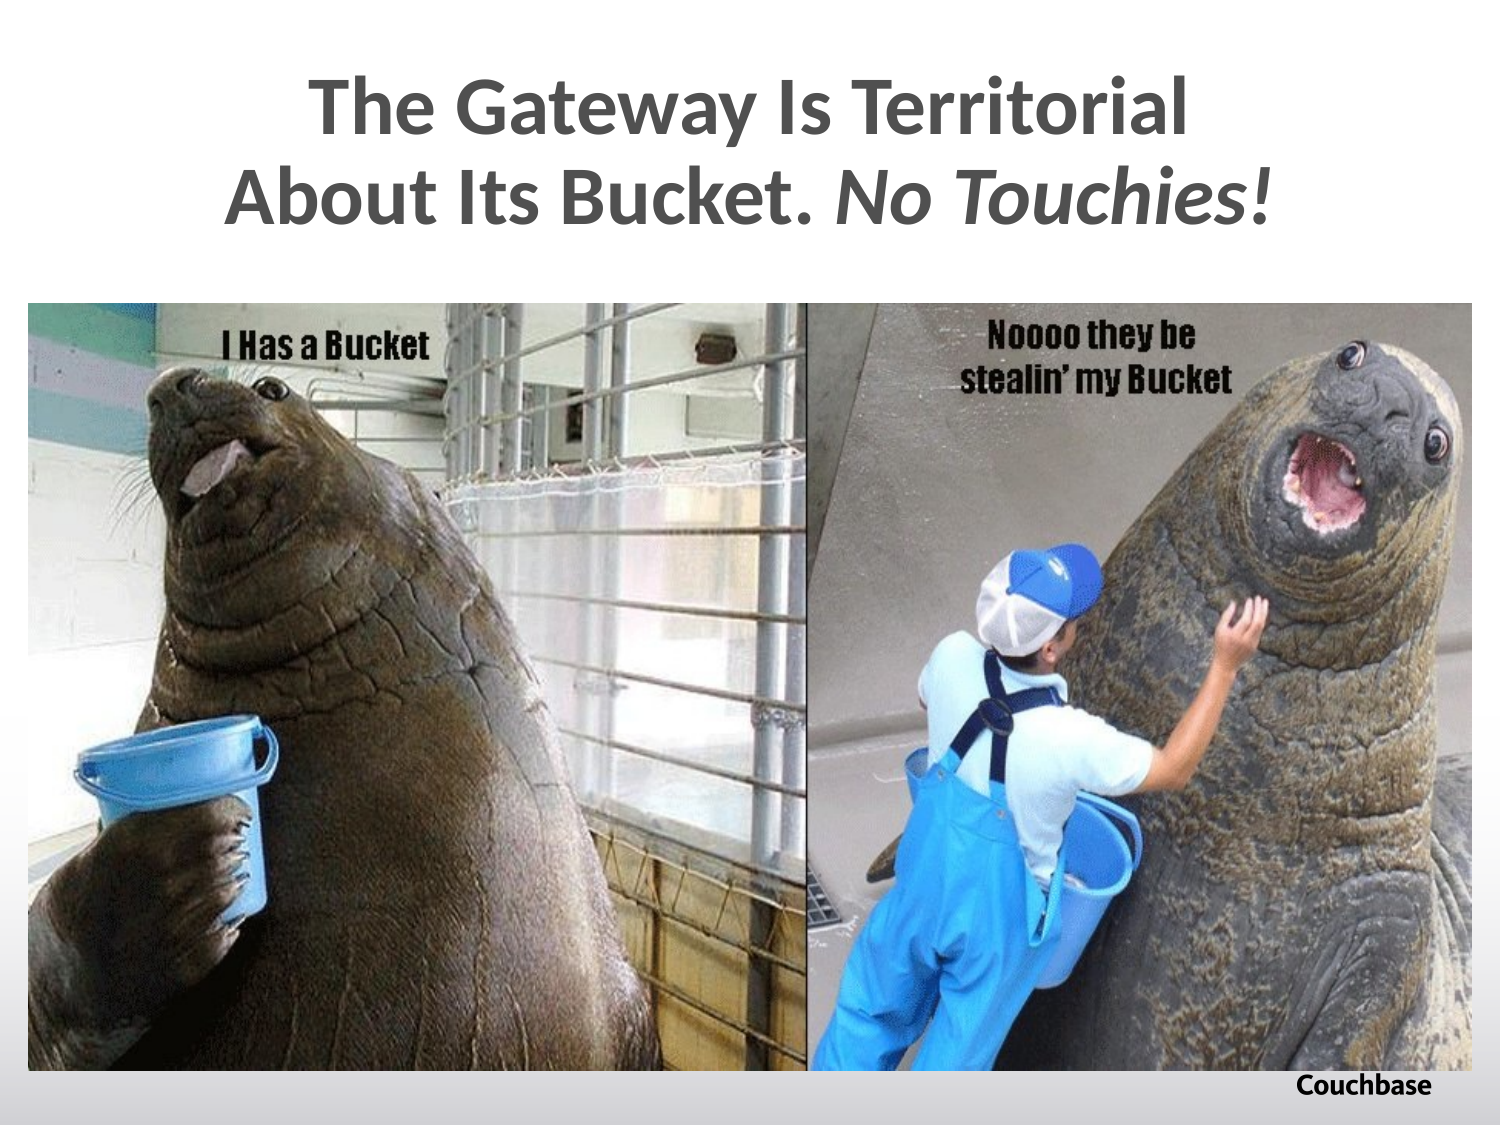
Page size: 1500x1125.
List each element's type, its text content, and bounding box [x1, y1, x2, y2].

title The Gateway Is Territorial About Its Bucket. No Touchies! [74, 61, 1426, 263]
picture [27, 303, 1472, 1116]
